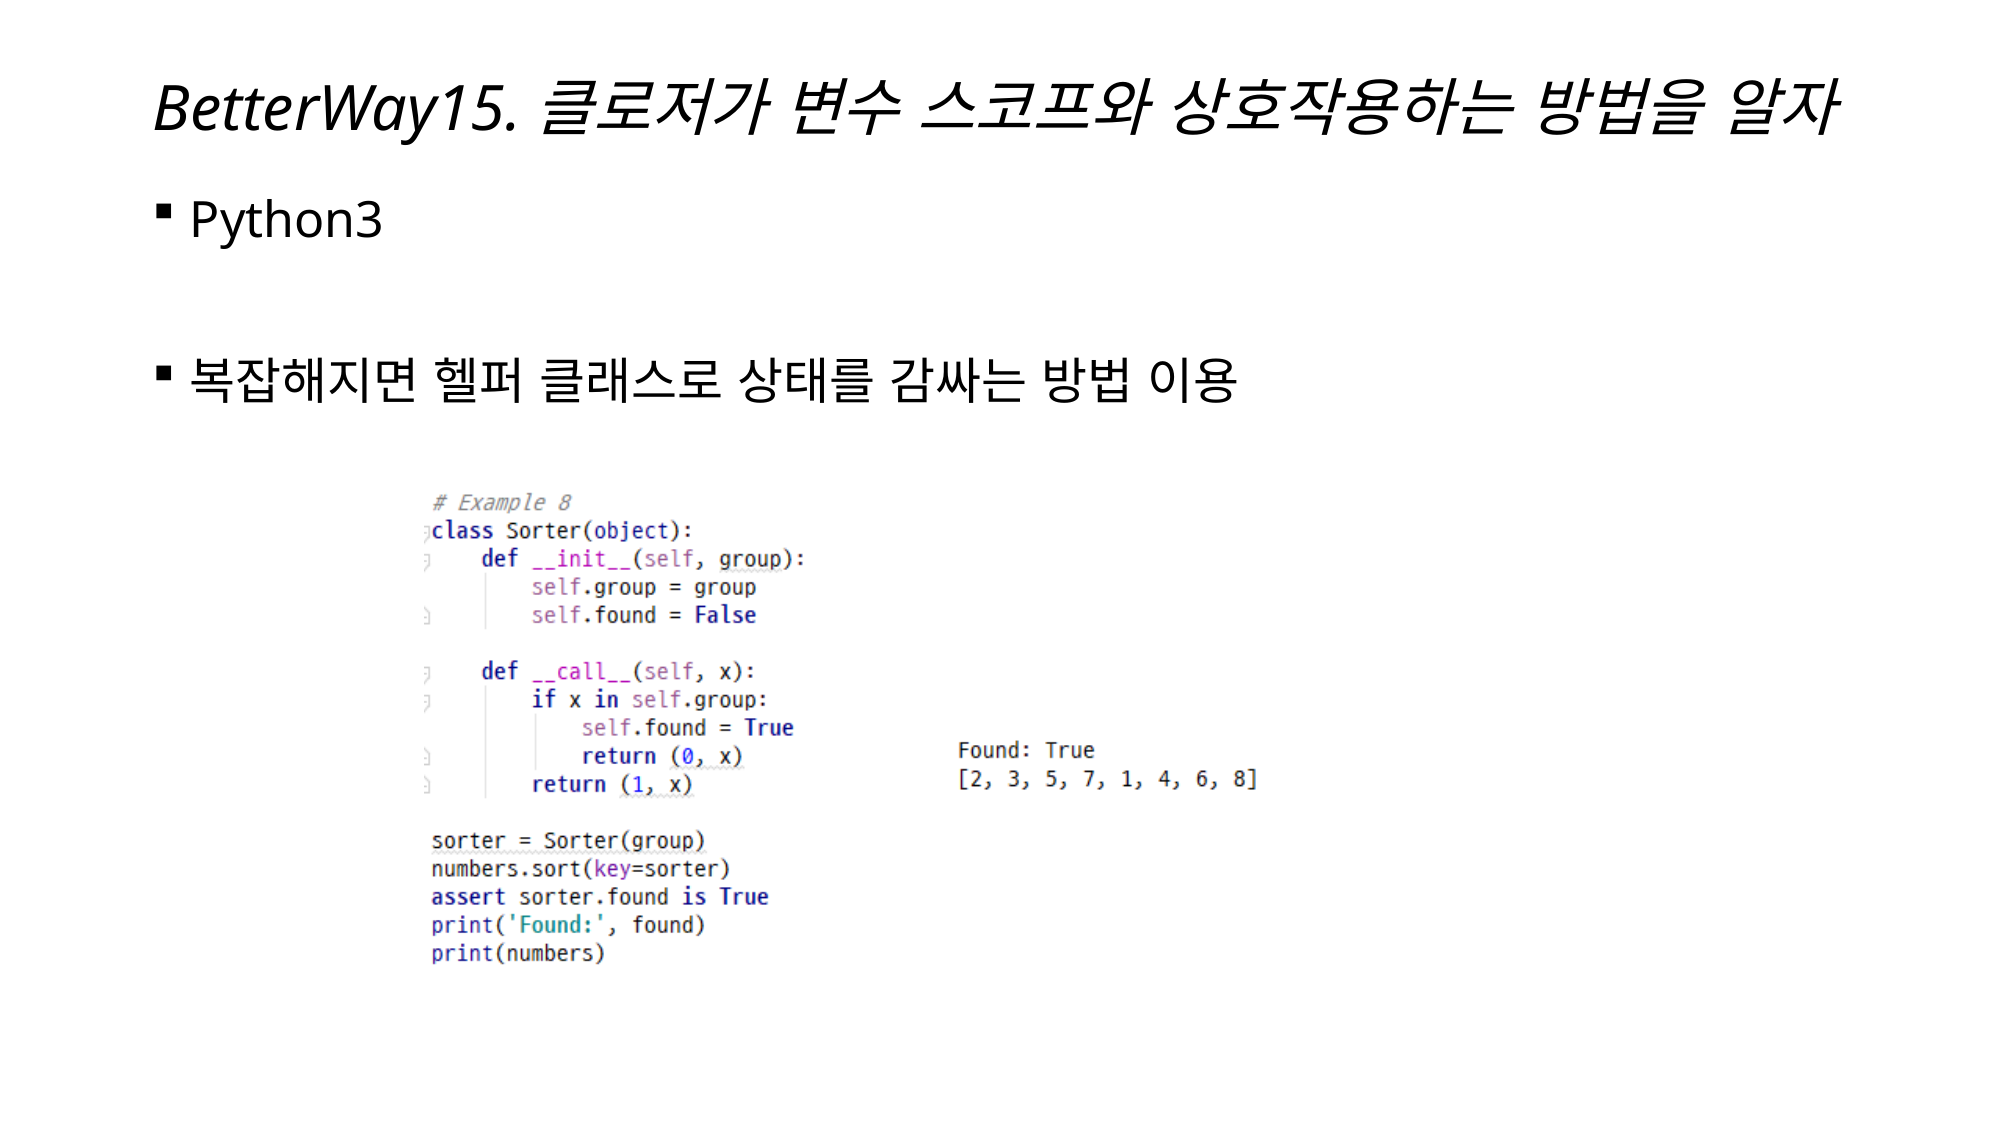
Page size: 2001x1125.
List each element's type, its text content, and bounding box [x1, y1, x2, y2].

list Python3 복잡해지면 헬퍼 클래스로 상태를 감싸는 방법 이용 [137, 179, 1863, 1014]
picture [424, 487, 823, 980]
title BetterWay15.클로저가 변수 스코프와 상호작용하는 방법을 알자 [137, 59, 1863, 160]
picture [950, 733, 1270, 804]
